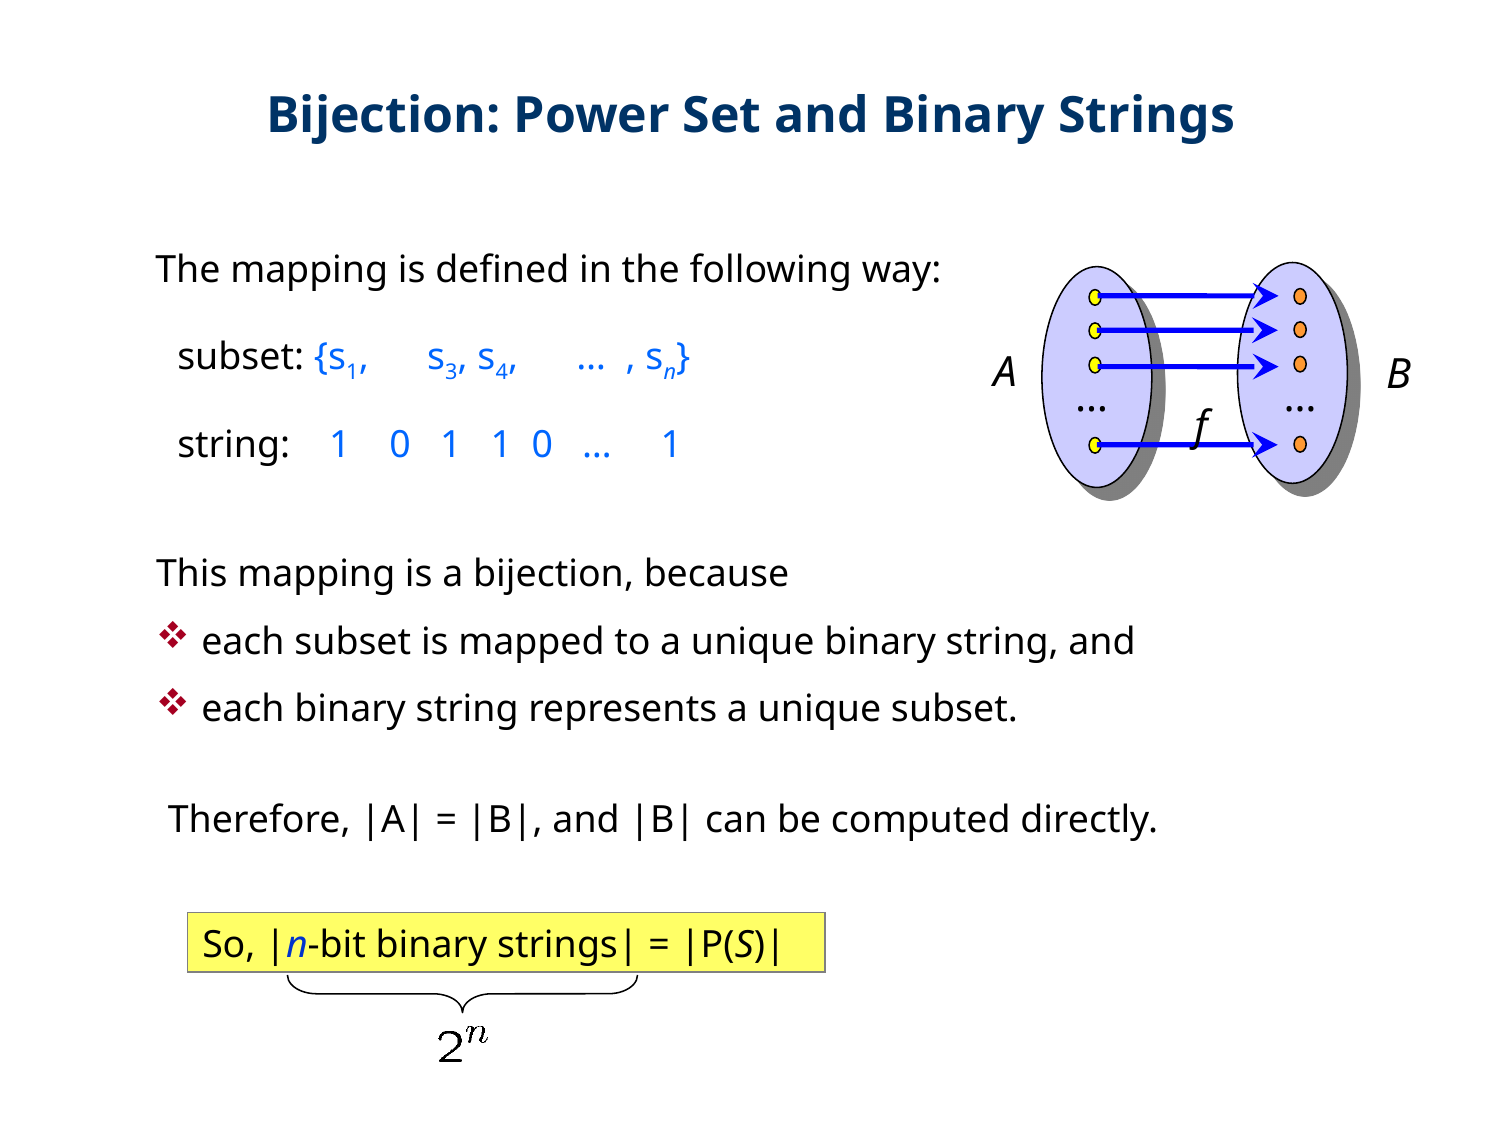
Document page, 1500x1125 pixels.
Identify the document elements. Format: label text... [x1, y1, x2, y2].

text_box string: 1 0 1 1 0 … 1 [162, 412, 738, 473]
text_box This mapping is a bijection, because each subset is mapped to a unique binary string, and each binary string represents a unique subset. [141, 541, 1152, 737]
text_box Bijection: Power Set and Binary Strings [251, 74, 1251, 150]
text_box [974, 262, 1428, 488]
text_box Therefore, |A| = |B|, and |B| can be computed directly. [153, 787, 1174, 848]
text_box [287, 975, 638, 1013]
text_box subset: {s1, s3, s4, … , sn} [162, 324, 750, 391]
picture [437, 1024, 488, 1064]
text_box So, |n-bit binary strings| = |P(S)| [187, 912, 825, 973]
text_box The mapping is defined in the following way: [140, 237, 958, 298]
